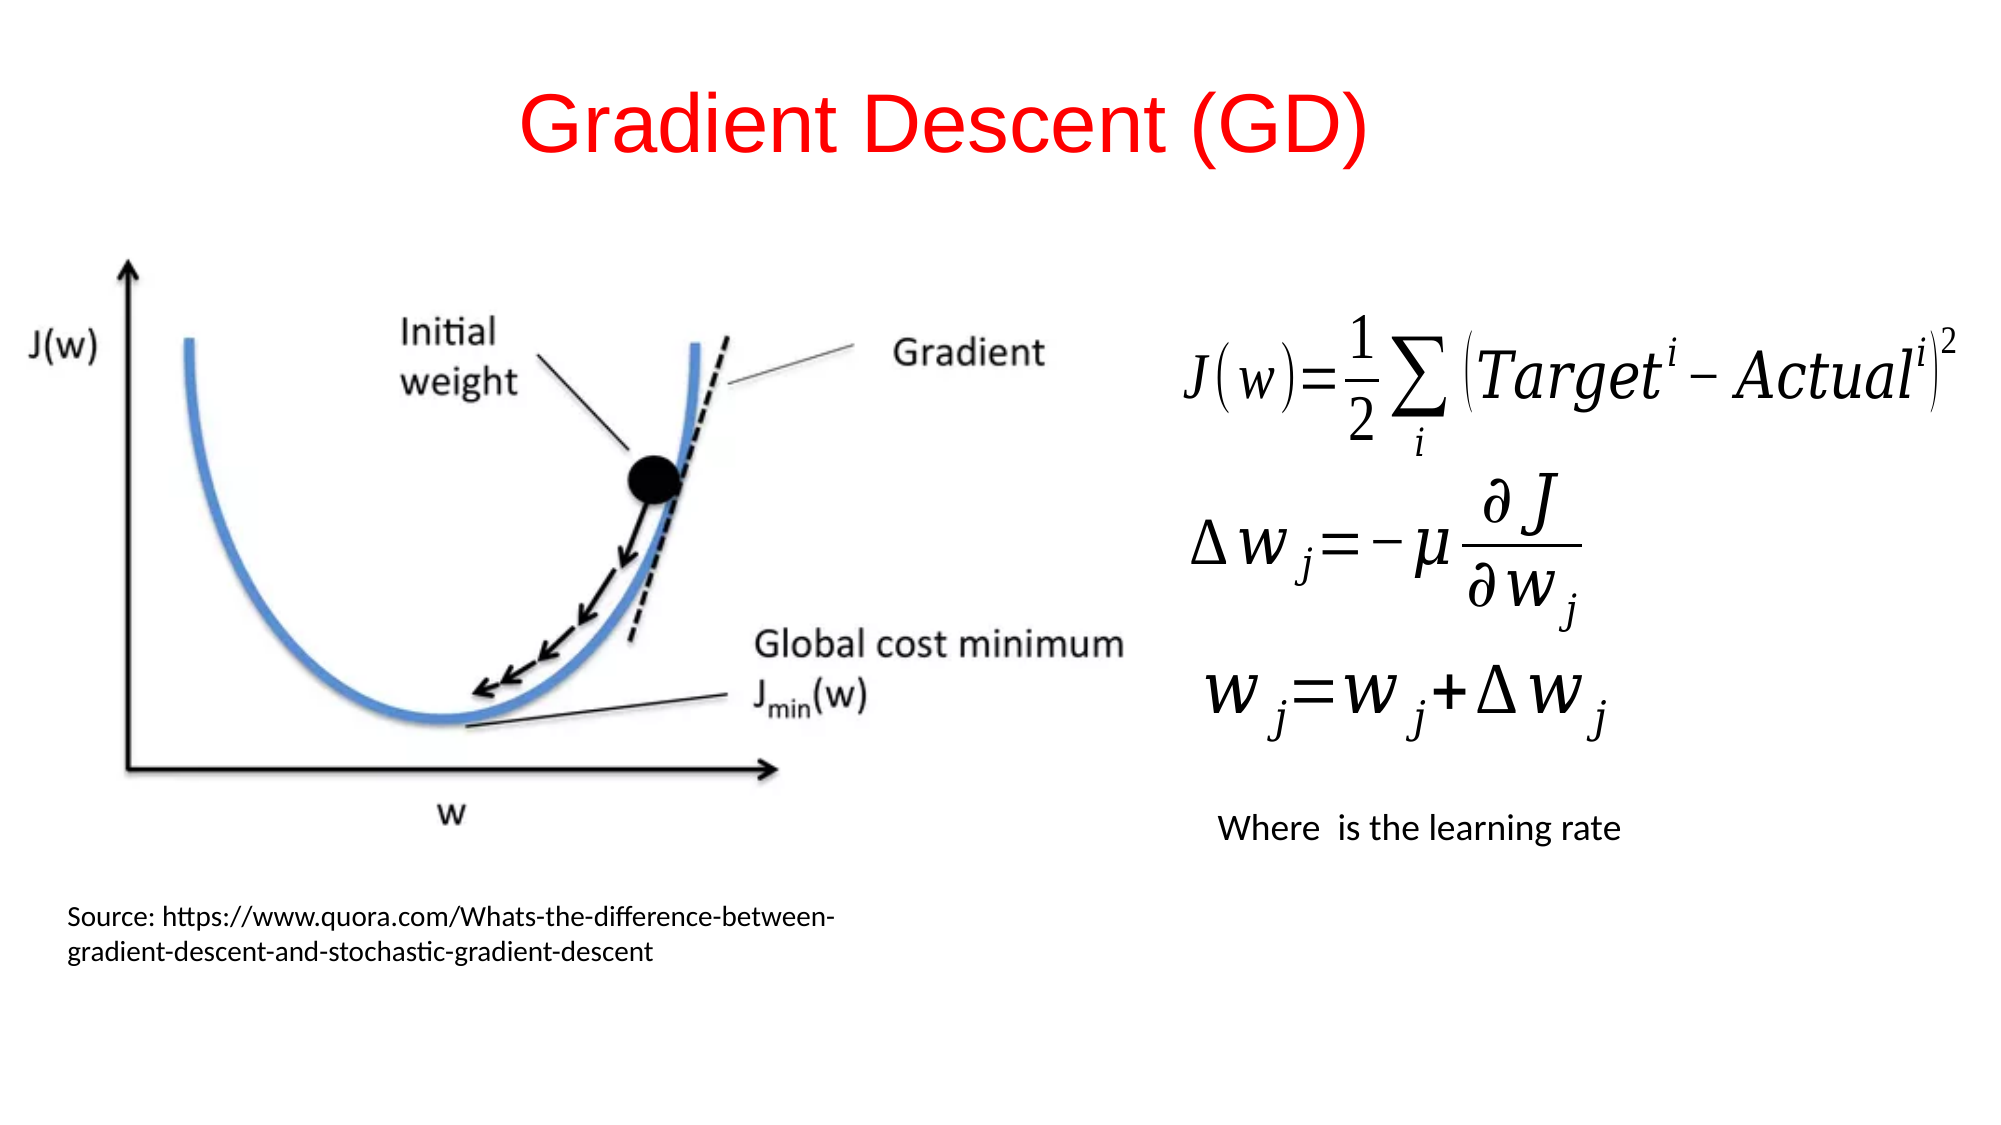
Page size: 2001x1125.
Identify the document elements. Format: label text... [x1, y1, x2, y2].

picture [20, 228, 1142, 837]
text_box Gradient Descent (GD) [503, 45, 1463, 207]
text_box Source: https://www.quora.com/Whats-the-difference-between-gradient-descent-and-stochastic-gradient-descent [52, 889, 868, 975]
